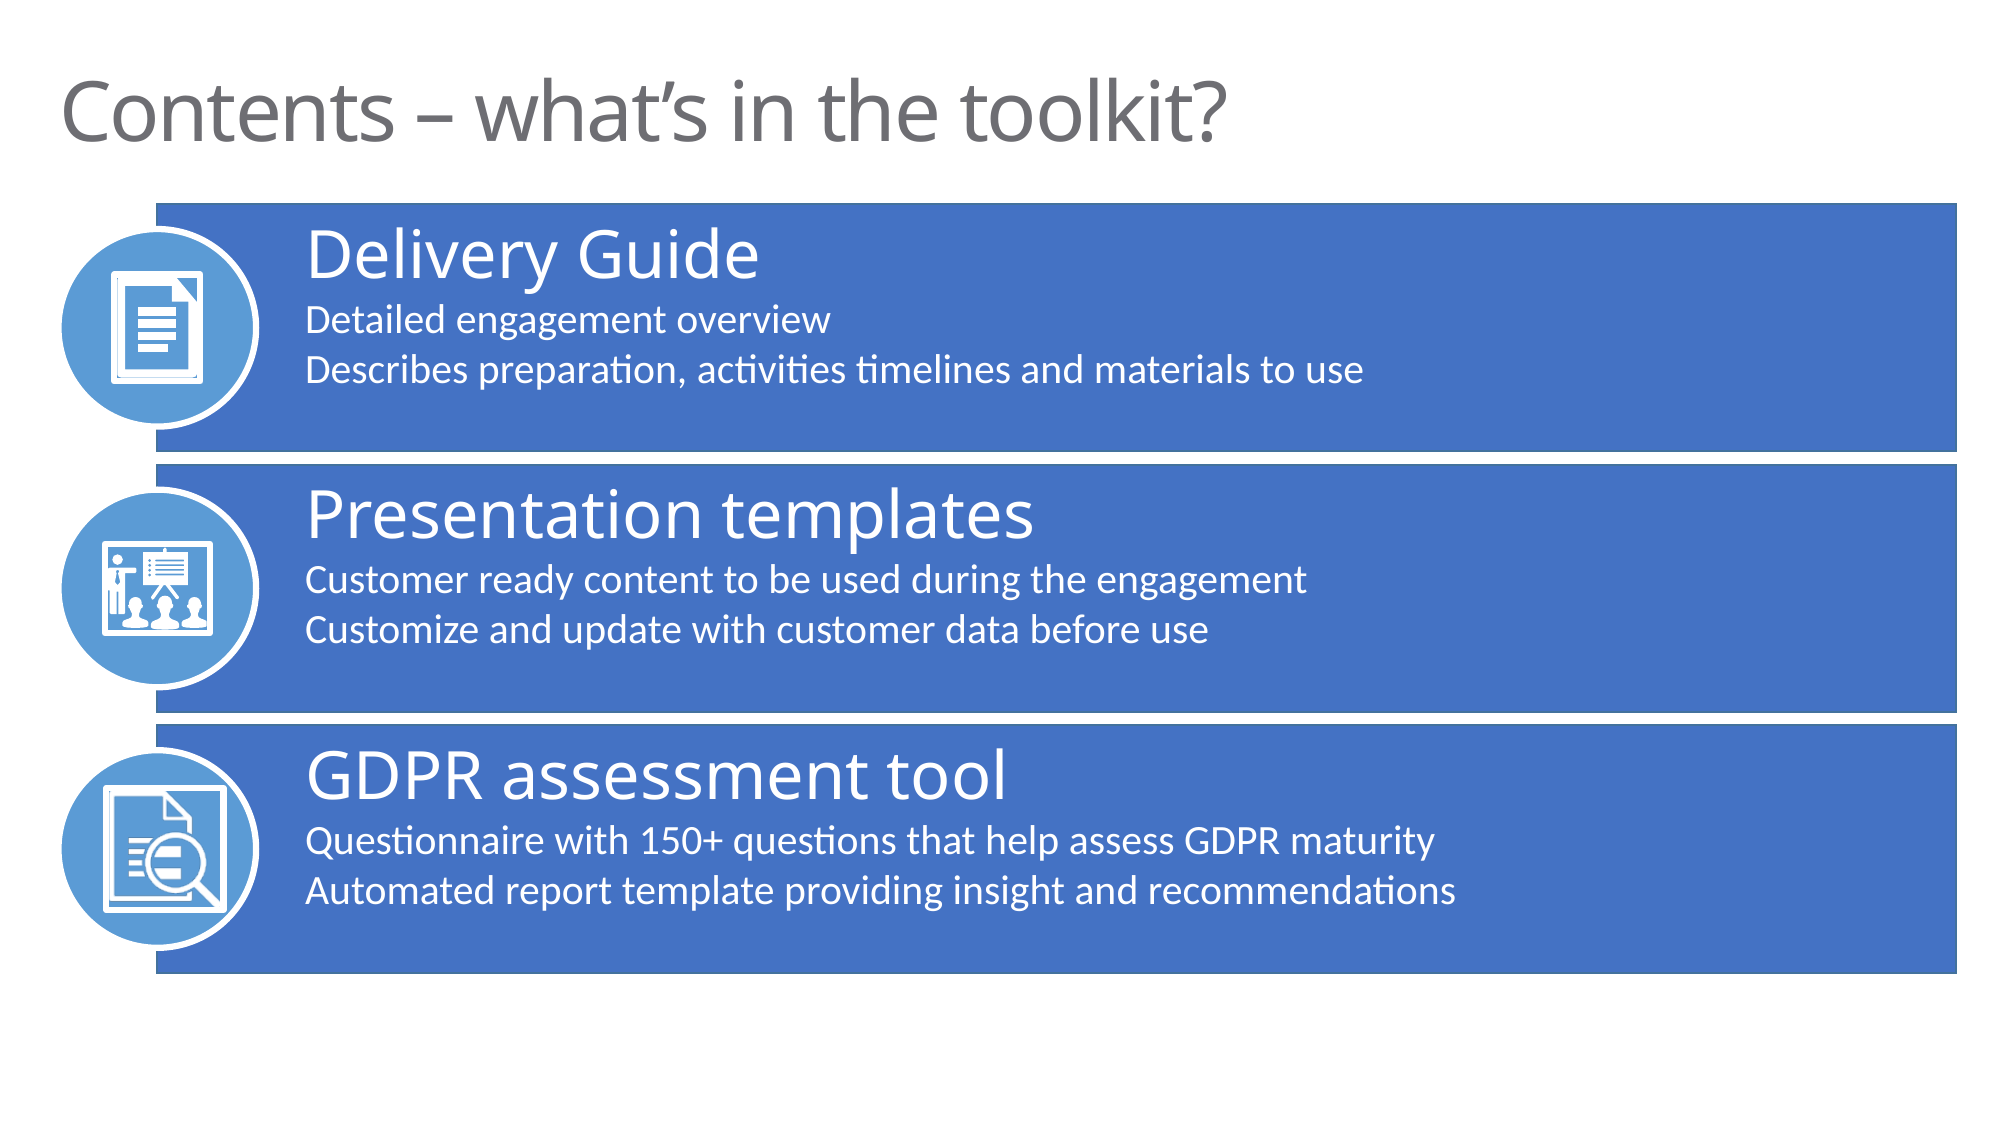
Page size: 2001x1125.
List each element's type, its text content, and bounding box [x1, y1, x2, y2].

title Contents – what’s in the toolkit? [44, 48, 1957, 181]
text_box Presentation templates Customer ready content to be used during the engagement Customize and update with customer data before use [156, 464, 1957, 713]
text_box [58, 750, 257, 948]
text_box GDPR assessment tool Questionnaire with 150+ questions that help assess GDPR maturity Automated report template providing insight and recommendations [156, 724, 1957, 974]
text_box [57, 227, 258, 428]
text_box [58, 489, 257, 688]
text_box Delivery Guide Detailed engagement overview Describes preparation, activities timelines and materials to use [156, 203, 1957, 452]
picture [117, 277, 198, 379]
